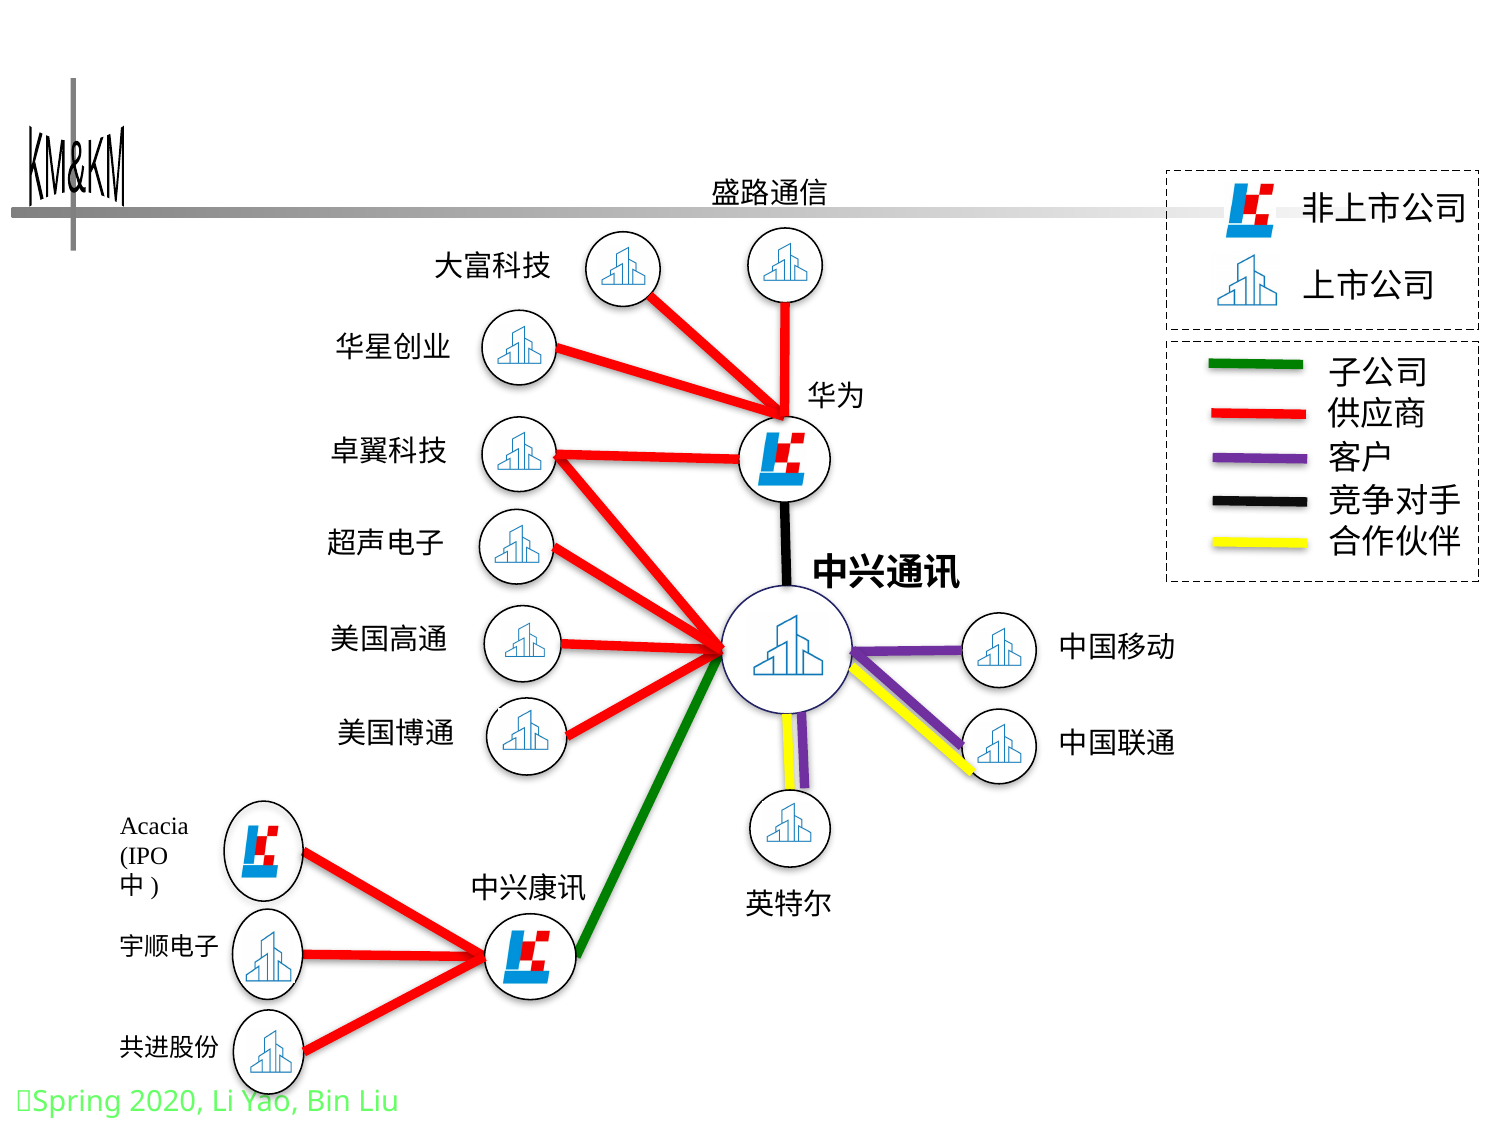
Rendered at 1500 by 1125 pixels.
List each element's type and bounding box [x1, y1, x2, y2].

text_box [419, 231, 661, 307]
text_box [1212, 428, 1496, 471]
text_box [575, 745, 722, 957]
text_box [312, 509, 554, 585]
text_box [1166, 341, 1479, 582]
text_box [730, 789, 873, 929]
text_box [104, 908, 303, 1000]
text_box [555, 453, 739, 460]
text_box [1224, 179, 1489, 239]
text_box [738, 369, 901, 503]
text_box [1212, 512, 1496, 569]
text_box [851, 649, 963, 665]
text_box [726, 540, 986, 715]
text_box [315, 416, 557, 492]
text_box [322, 697, 568, 776]
text_box [104, 800, 304, 902]
text_box [304, 850, 485, 955]
text_box [786, 713, 791, 788]
text_box [801, 711, 805, 789]
text_box [1212, 471, 1496, 512]
text_box [553, 546, 722, 650]
text_box [648, 295, 779, 345]
text_box [566, 658, 722, 737]
text_box [303, 956, 485, 1053]
text_box [1208, 343, 1496, 385]
text_box [961, 708, 1200, 784]
text_box [851, 666, 974, 774]
text_box [555, 347, 779, 417]
text_box [696, 167, 852, 303]
text_box [1211, 252, 1455, 313]
text_box [104, 1009, 305, 1095]
text_box [320, 309, 557, 386]
text_box [961, 612, 1200, 688]
text_box [455, 861, 698, 1000]
text_box [555, 467, 722, 546]
text_box [315, 605, 561, 683]
text_box [1166, 170, 1479, 330]
text_box [1211, 384, 1494, 428]
